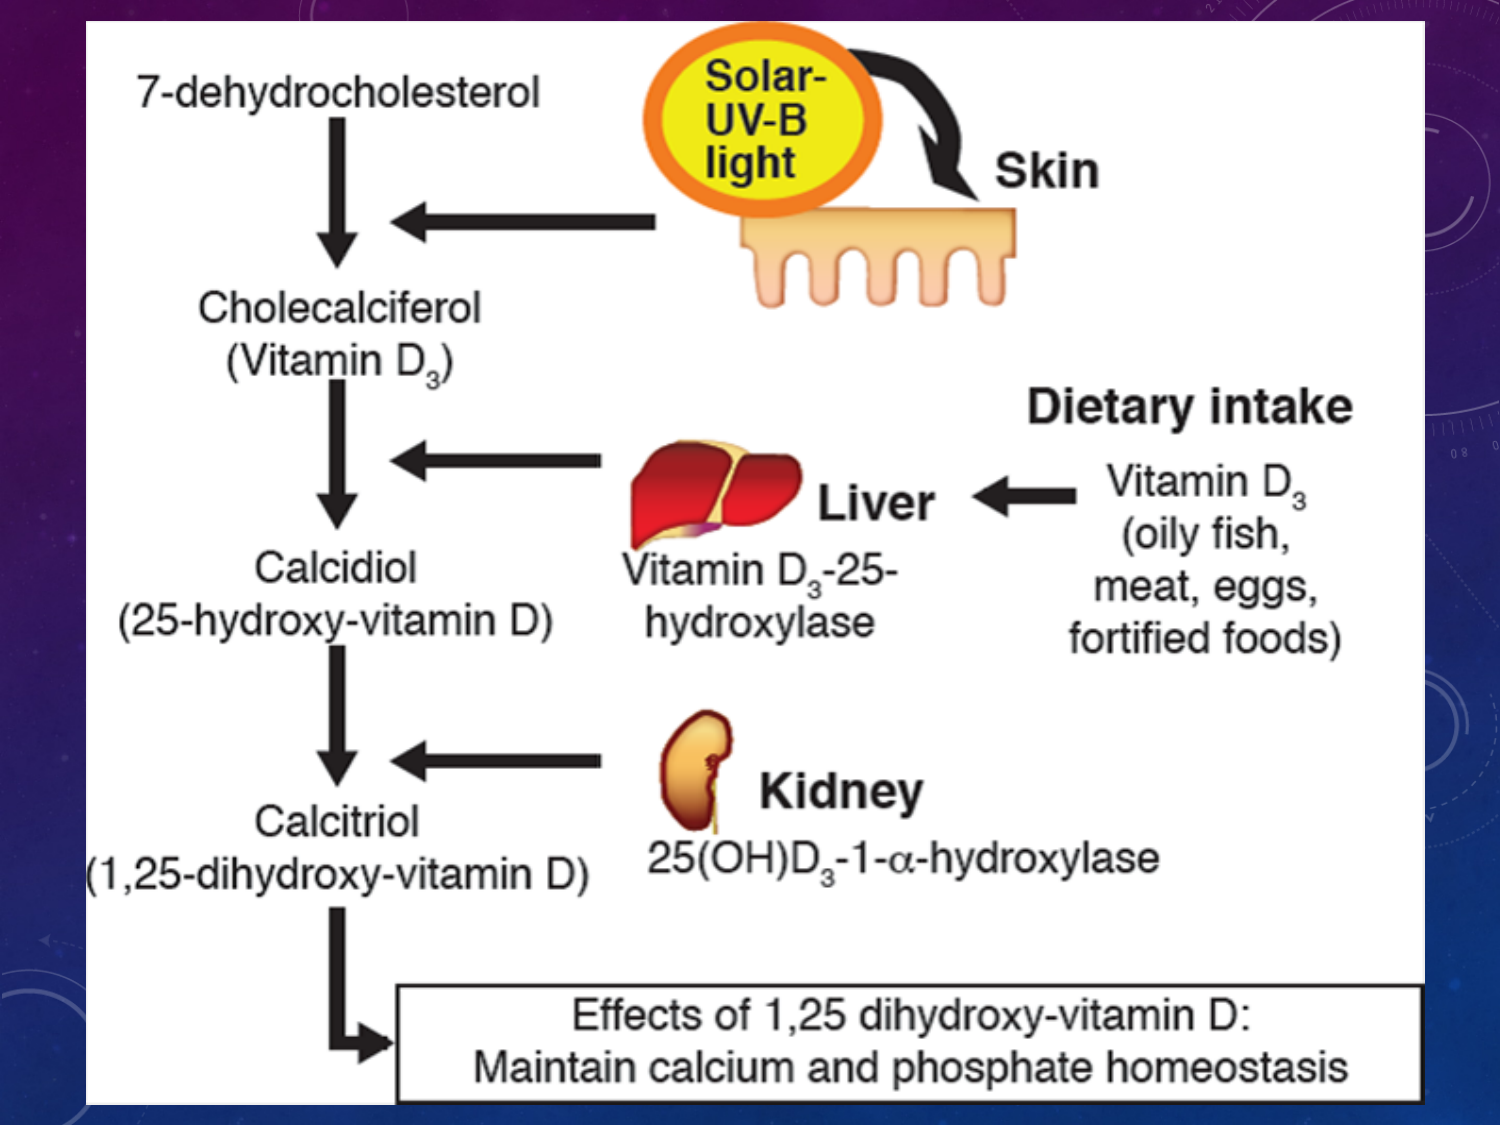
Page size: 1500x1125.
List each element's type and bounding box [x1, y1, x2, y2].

picture [0, 0, 1500, 1125]
list [85, 21, 1426, 1105]
